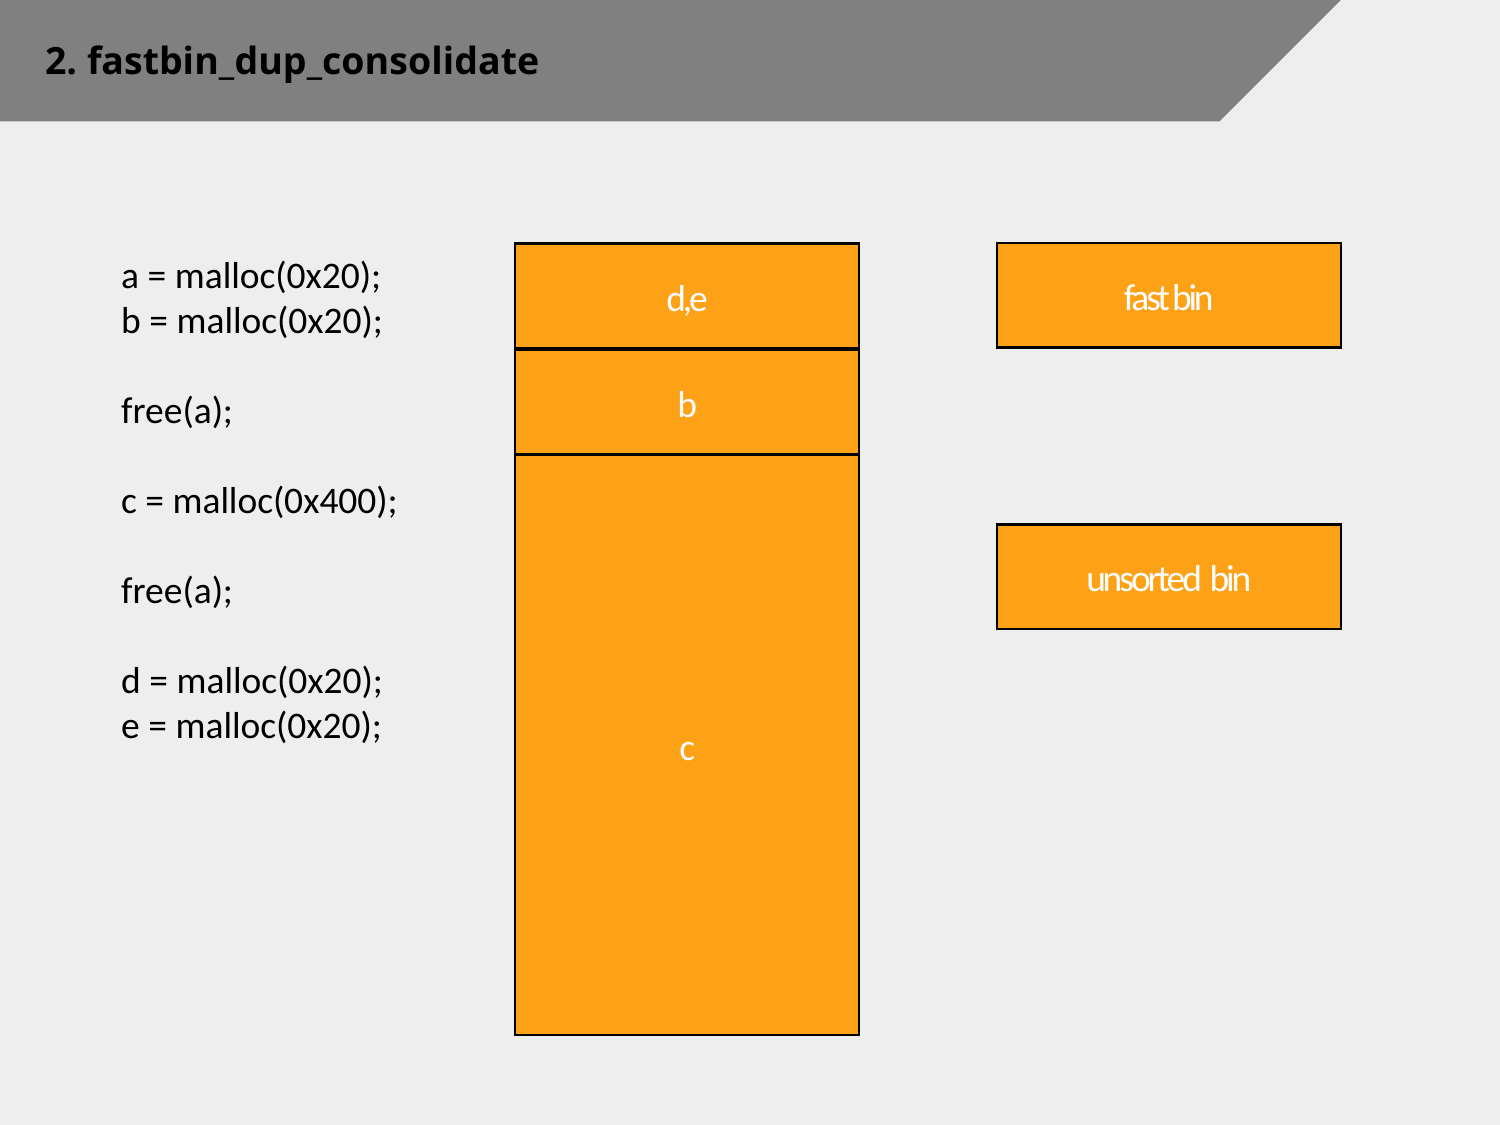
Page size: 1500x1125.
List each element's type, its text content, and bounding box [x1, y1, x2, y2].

text_box unsorted bin [996, 523, 1342, 630]
text_box d,e [514, 243, 860, 349]
text_box a = malloc(0x20); b = malloc(0x20); free(a); c = malloc(0x400); free(a); d = malloc(0x20); e = malloc(0x20); [106, 243, 413, 753]
text_box [0, 0, 1343, 123]
text_box c [514, 454, 860, 1036]
text_box 2. fastbin_dup_consolidate [30, 29, 555, 90]
text_box b [514, 350, 860, 454]
text_box fast bin [996, 242, 1342, 349]
